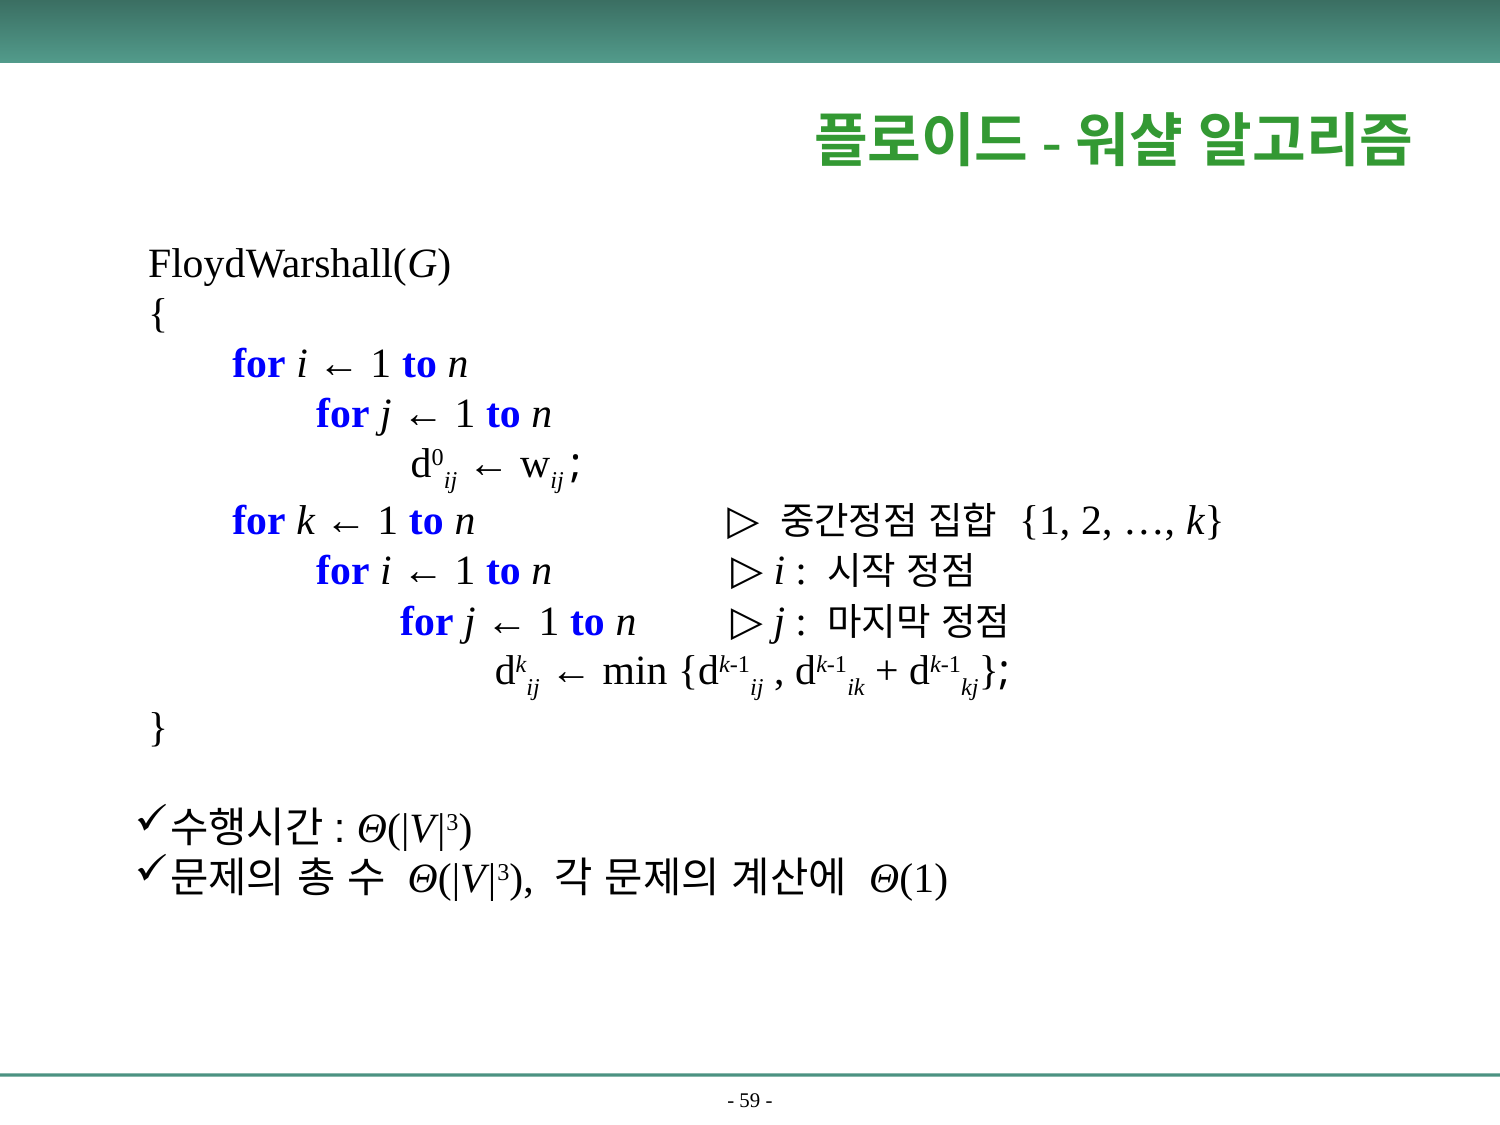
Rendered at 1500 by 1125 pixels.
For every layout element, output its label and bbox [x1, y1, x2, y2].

text_box [133, 228, 1250, 758]
title [738, 72, 1489, 205]
text_box [119, 793, 1474, 909]
